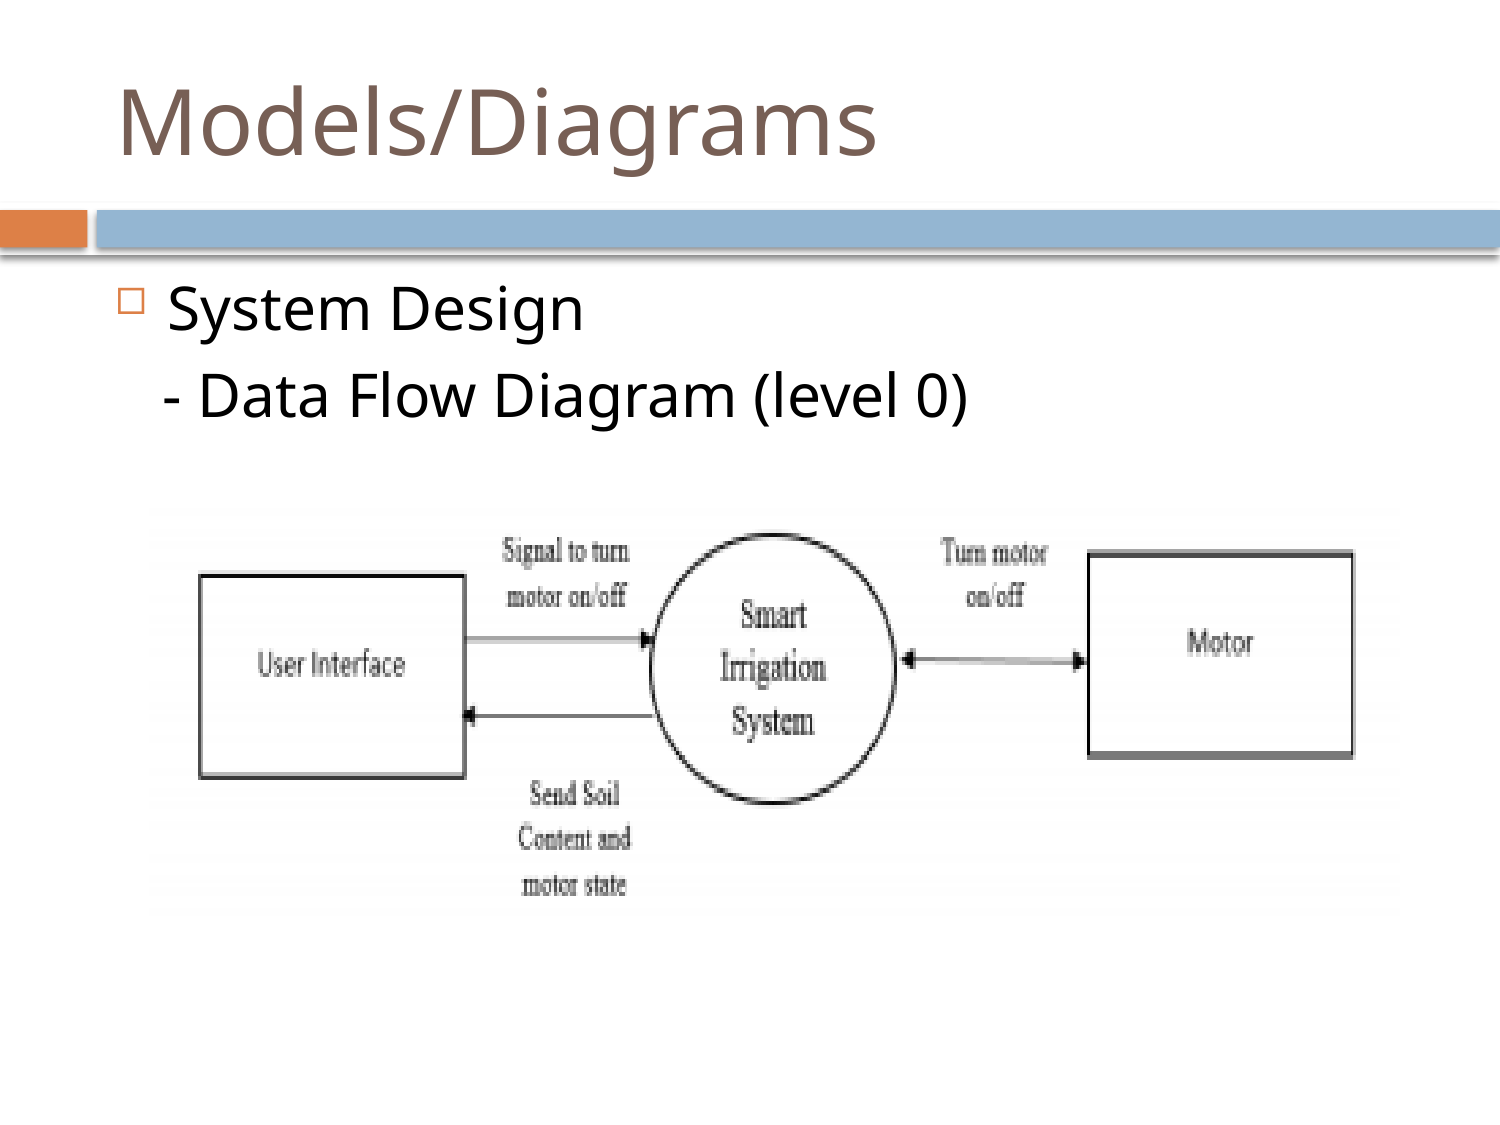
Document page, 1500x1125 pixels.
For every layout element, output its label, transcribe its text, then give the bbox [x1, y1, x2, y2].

title Models/Diagrams [100, 37, 1438, 200]
list System Design - Data Flow Diagram (level 0) [100, 262, 1438, 1000]
picture [124, 455, 1401, 926]
